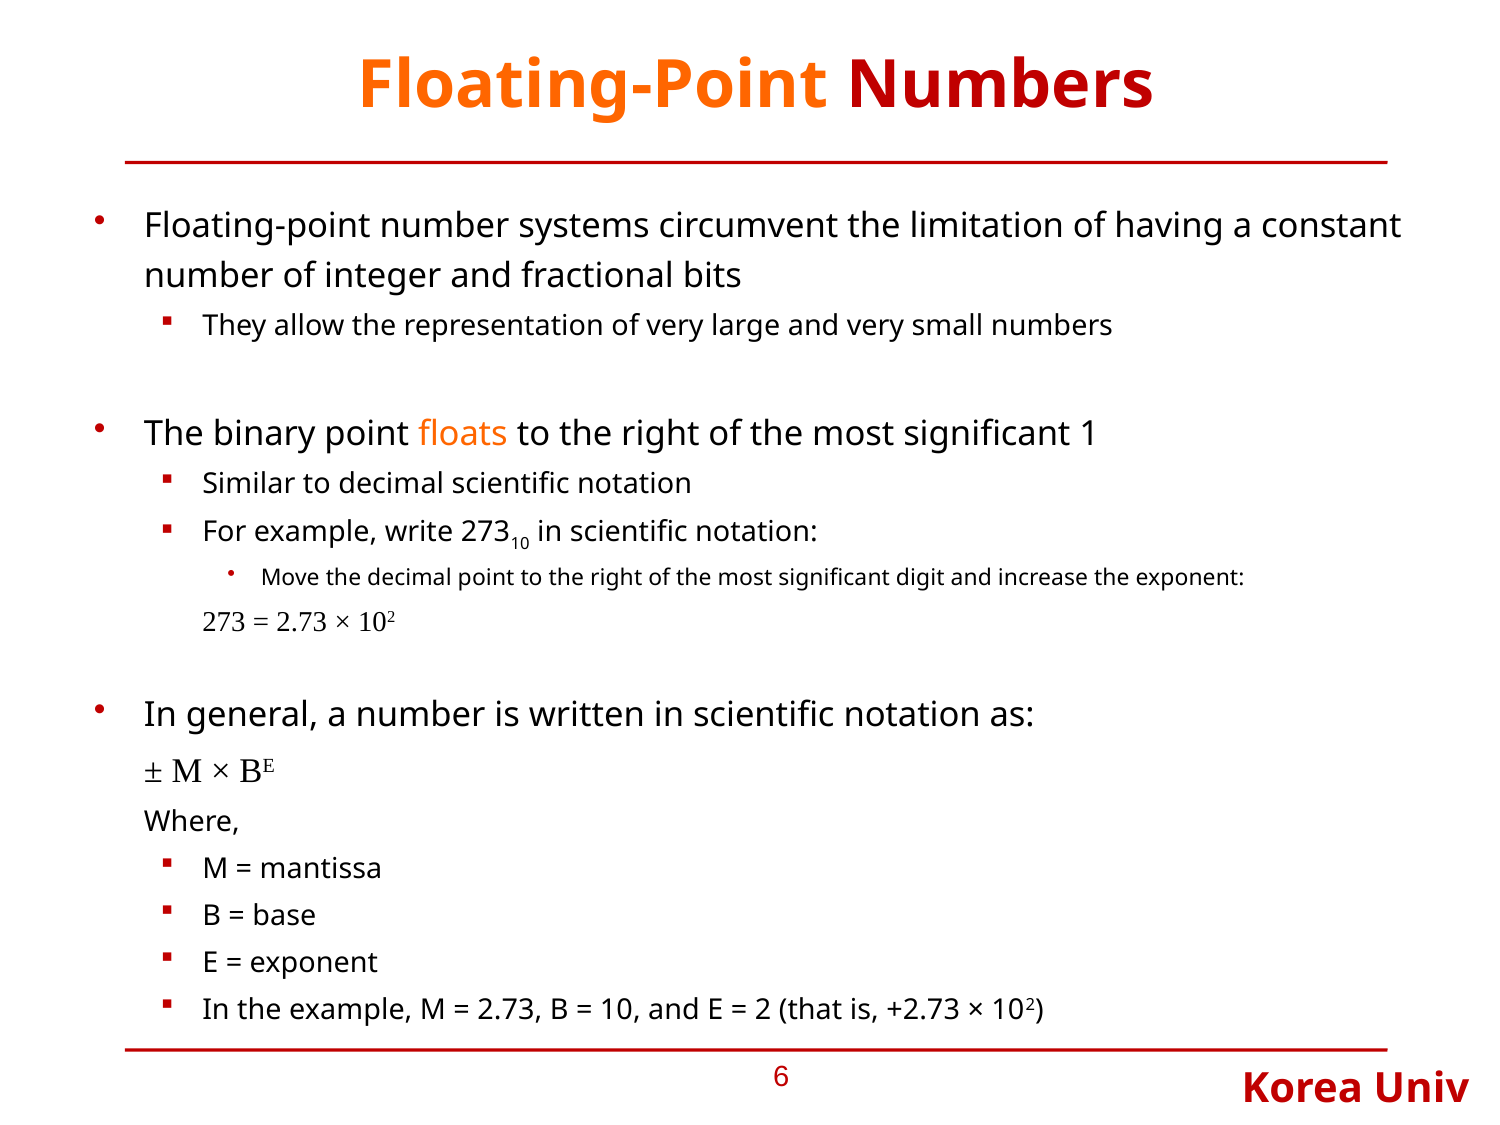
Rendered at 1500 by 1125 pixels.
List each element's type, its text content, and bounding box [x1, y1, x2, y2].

list Floating-point number systems circumvent the limitation of having a constant number of integer and fractional bits They allow the representation of very large and very small numbers The binary point floats to the right of the most significant 1 Similar to decimal scientific notation For example, write 27310 in scientific notation: Move the decimal point to the right of the most significant digit and increase the exponent: 273 = 2.73 × 102 In general, a number is written in scientific notation as: ± M × BE Where, M = mantissa B = base E = exponent In the example, M = 2.73, B = 10, and E = 2 (that is, +2.73 × 102) [78, 187, 1430, 1038]
slide_number 6 [649, 1049, 913, 1125]
title Floating-Point Numbers [124, 12, 1388, 151]
